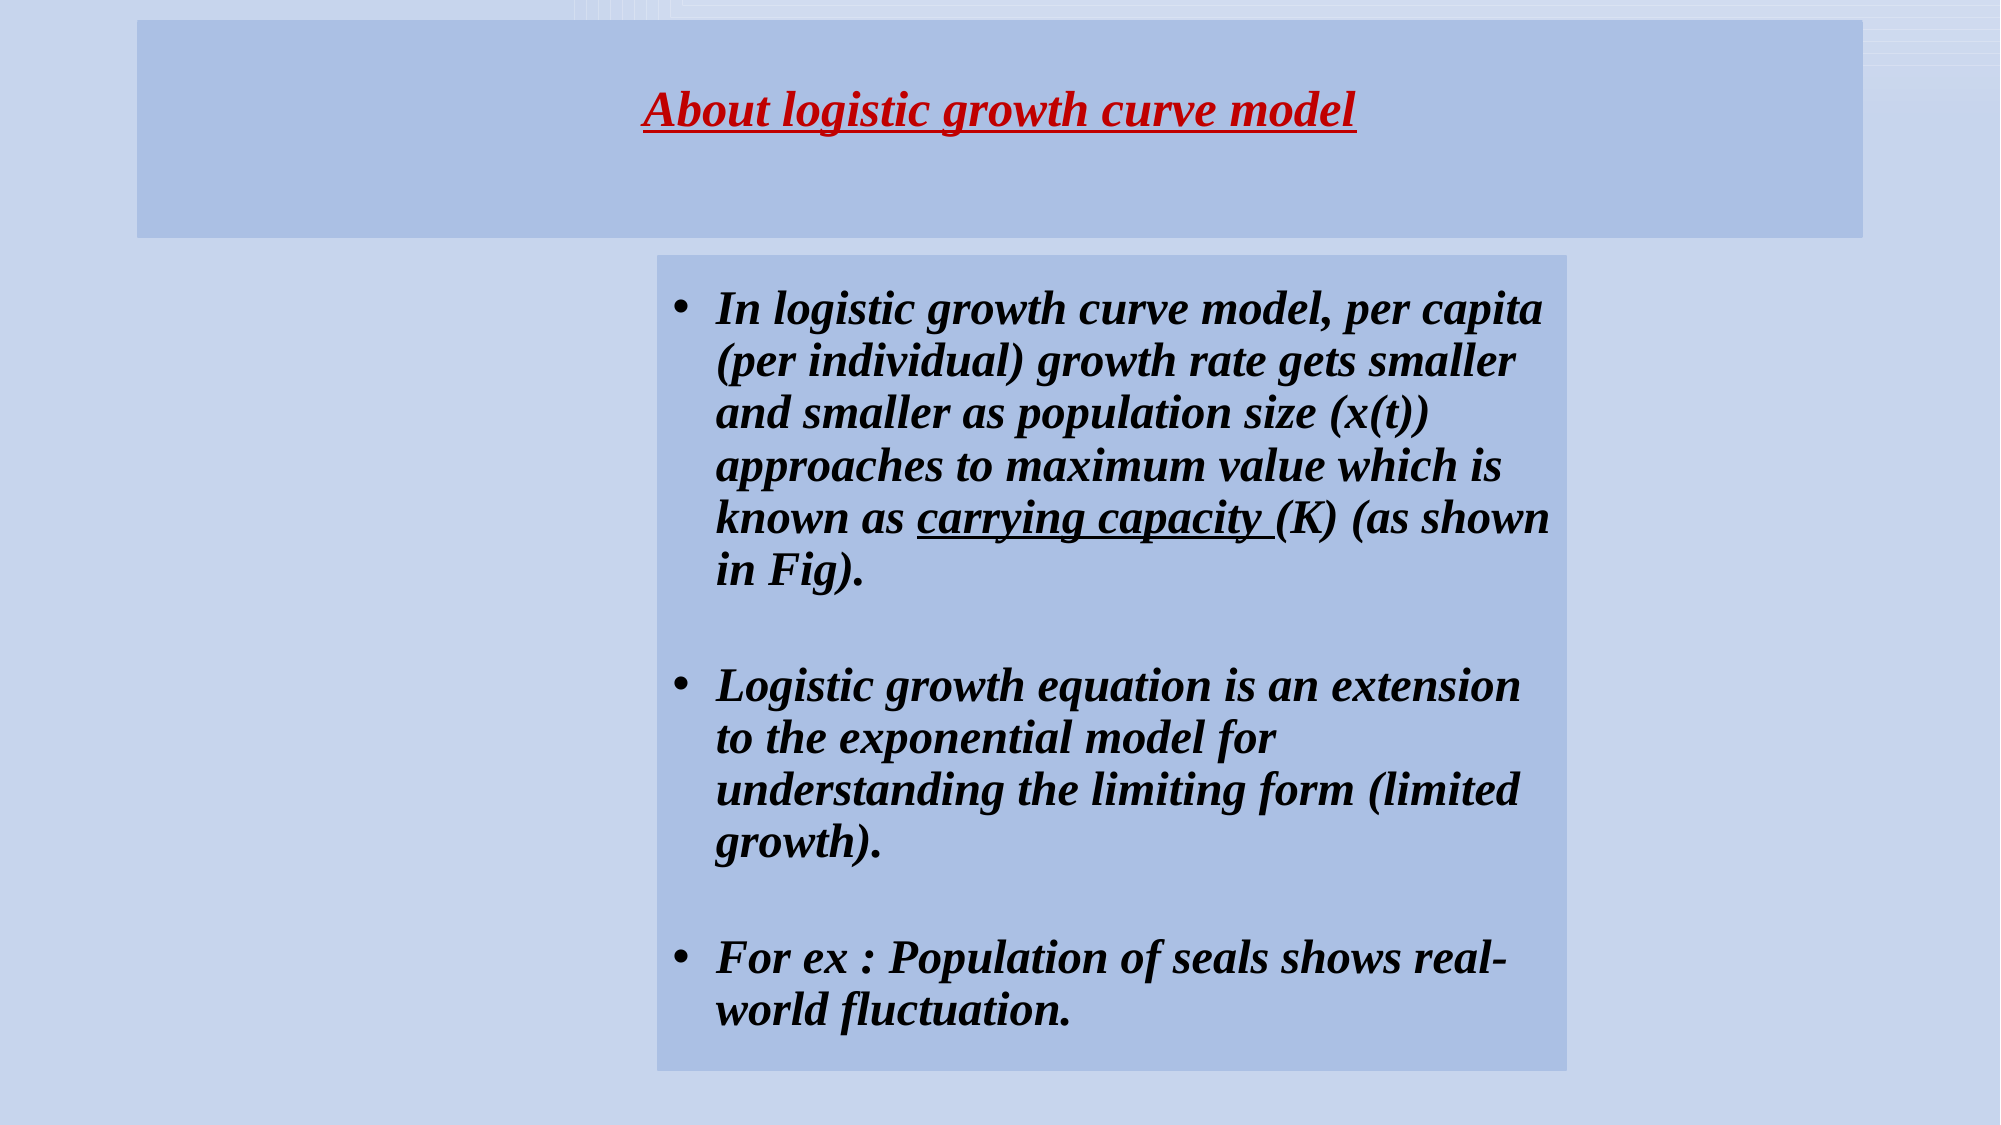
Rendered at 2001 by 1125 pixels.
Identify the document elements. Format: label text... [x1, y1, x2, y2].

title About logistic growth curve model [137, 20, 1863, 238]
list In logistic growth curve model, per capita (per individual) growth rate gets smaller and smaller as population size (x(t)) approaches to maximum value which is known as carrying capacity (K) (as shown in Fig). Logistic growth equation is an extension to the exponential model for understanding the limiting form (limited growth). For ex : Population of seals shows real-world fluctuation. [657, 254, 1567, 1071]
